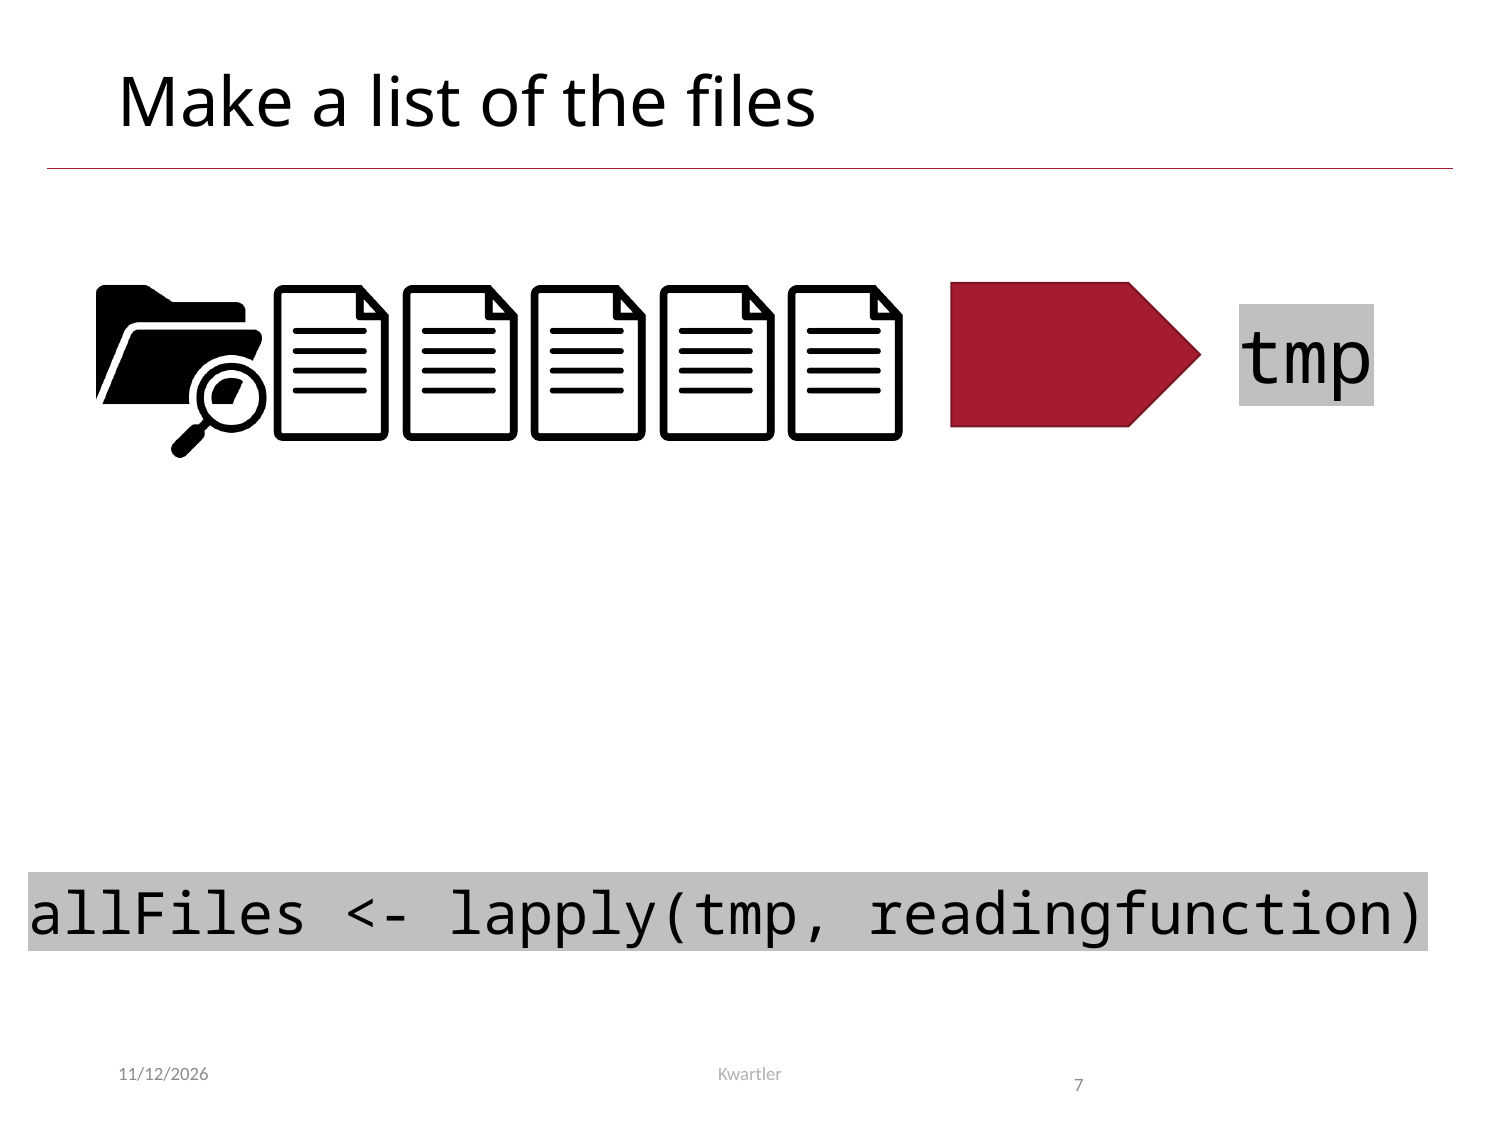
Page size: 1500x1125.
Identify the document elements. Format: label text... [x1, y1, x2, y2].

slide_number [103, 1042, 441, 1103]
slide_number 7 [1059, 1042, 1200, 1103]
title Make a list of the files [103, 59, 1397, 157]
text_box allFiles <- lapply(tmp, readingfunction) [13, 868, 1443, 954]
footer Kwartler [496, 1042, 1004, 1103]
picture [58, 240, 923, 480]
text_box [950, 281, 1202, 428]
text_box tmp [1223, 301, 1389, 407]
